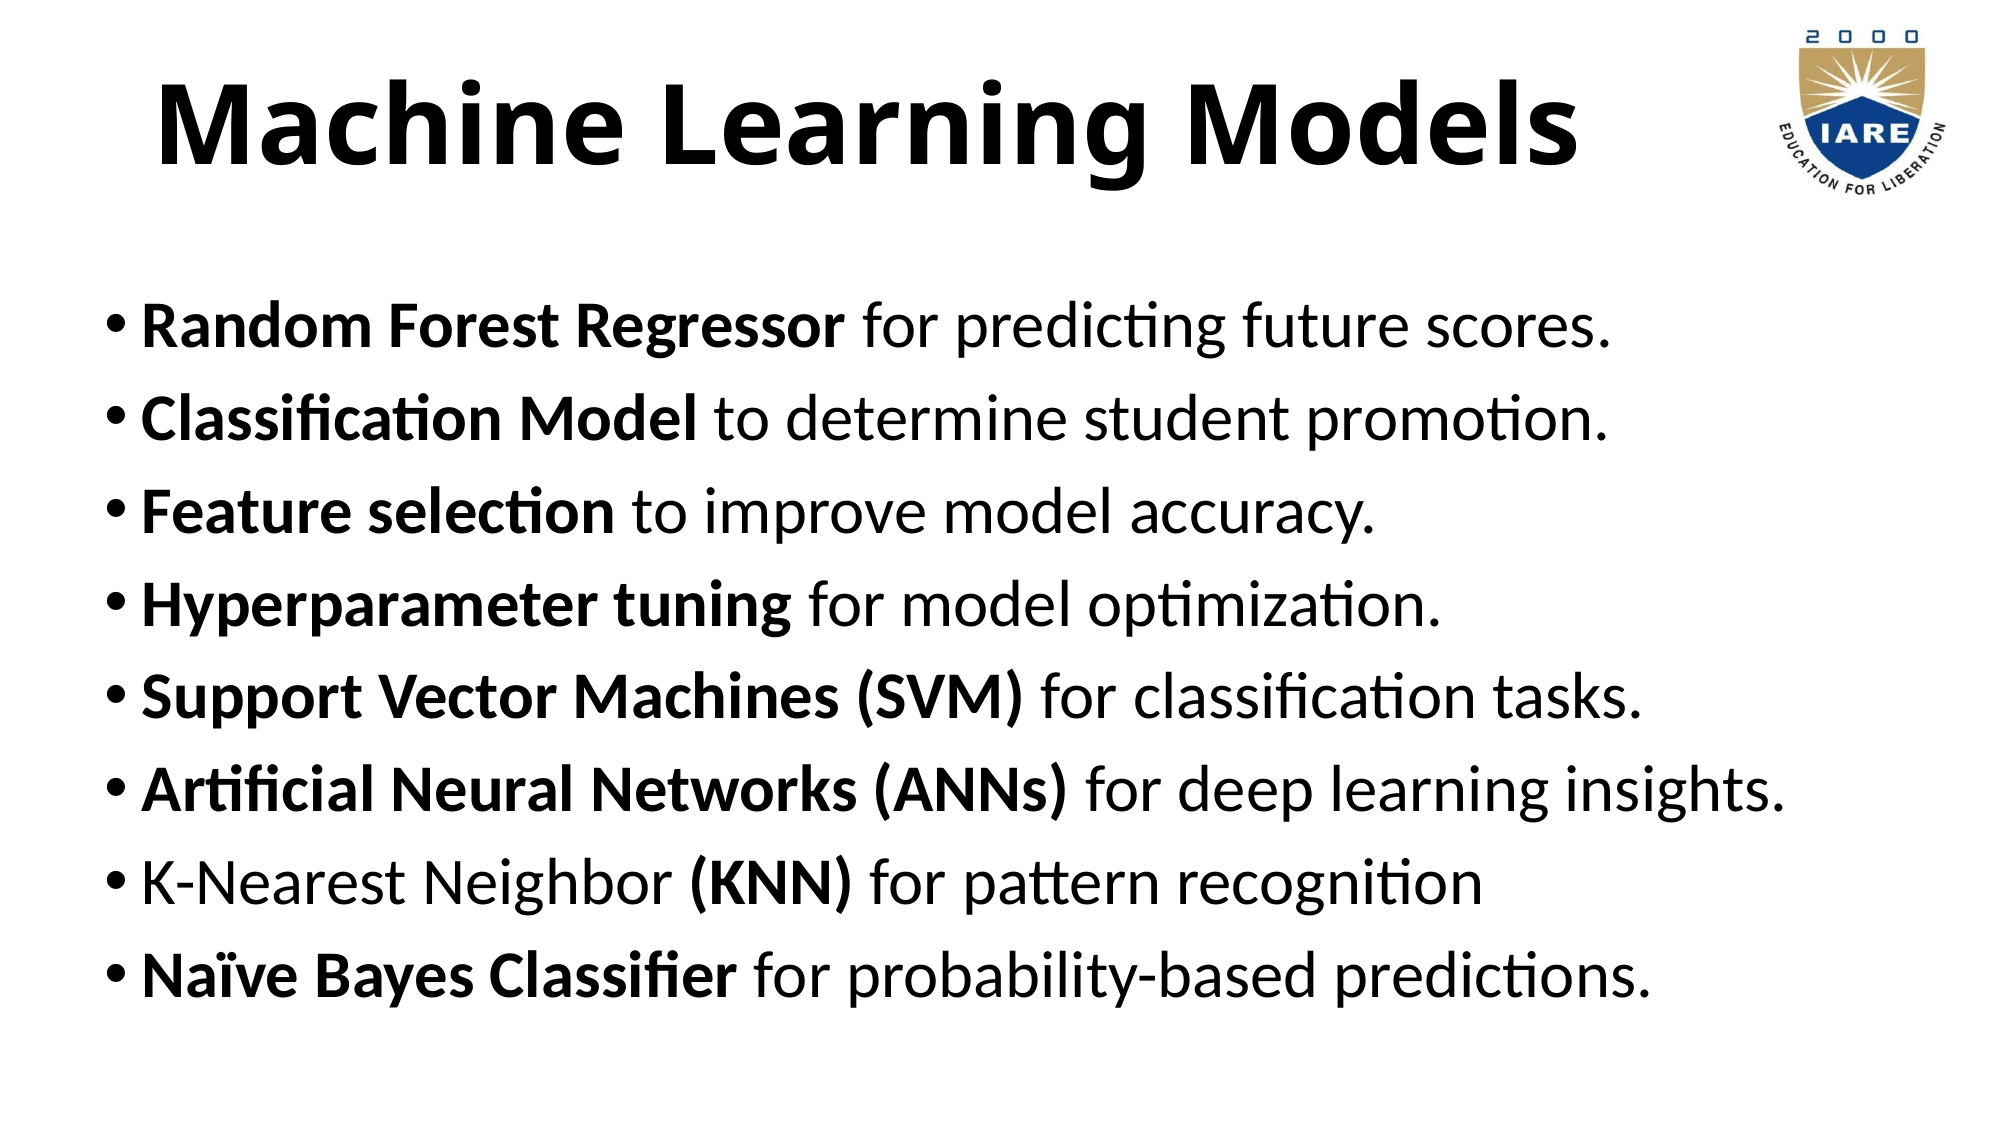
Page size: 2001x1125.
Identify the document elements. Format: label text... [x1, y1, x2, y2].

picture [1749, 11, 1976, 212]
list Random Forest Regressor for predicting future scores. Classification Model to determine student promotion. Feature selection to improve model accuracy. Hyperparameter tuning for model optimization. Support Vector Machines (SVM) for classification tasks. Artificial Neural Networks (ANNs) for deep learning insights. K-Nearest Neighbor (KNN) for pattern recognition Naïve Bayes Classifier for probability-based predictions. [89, 282, 1815, 1066]
title Machine Learning Models [137, 59, 1863, 295]
